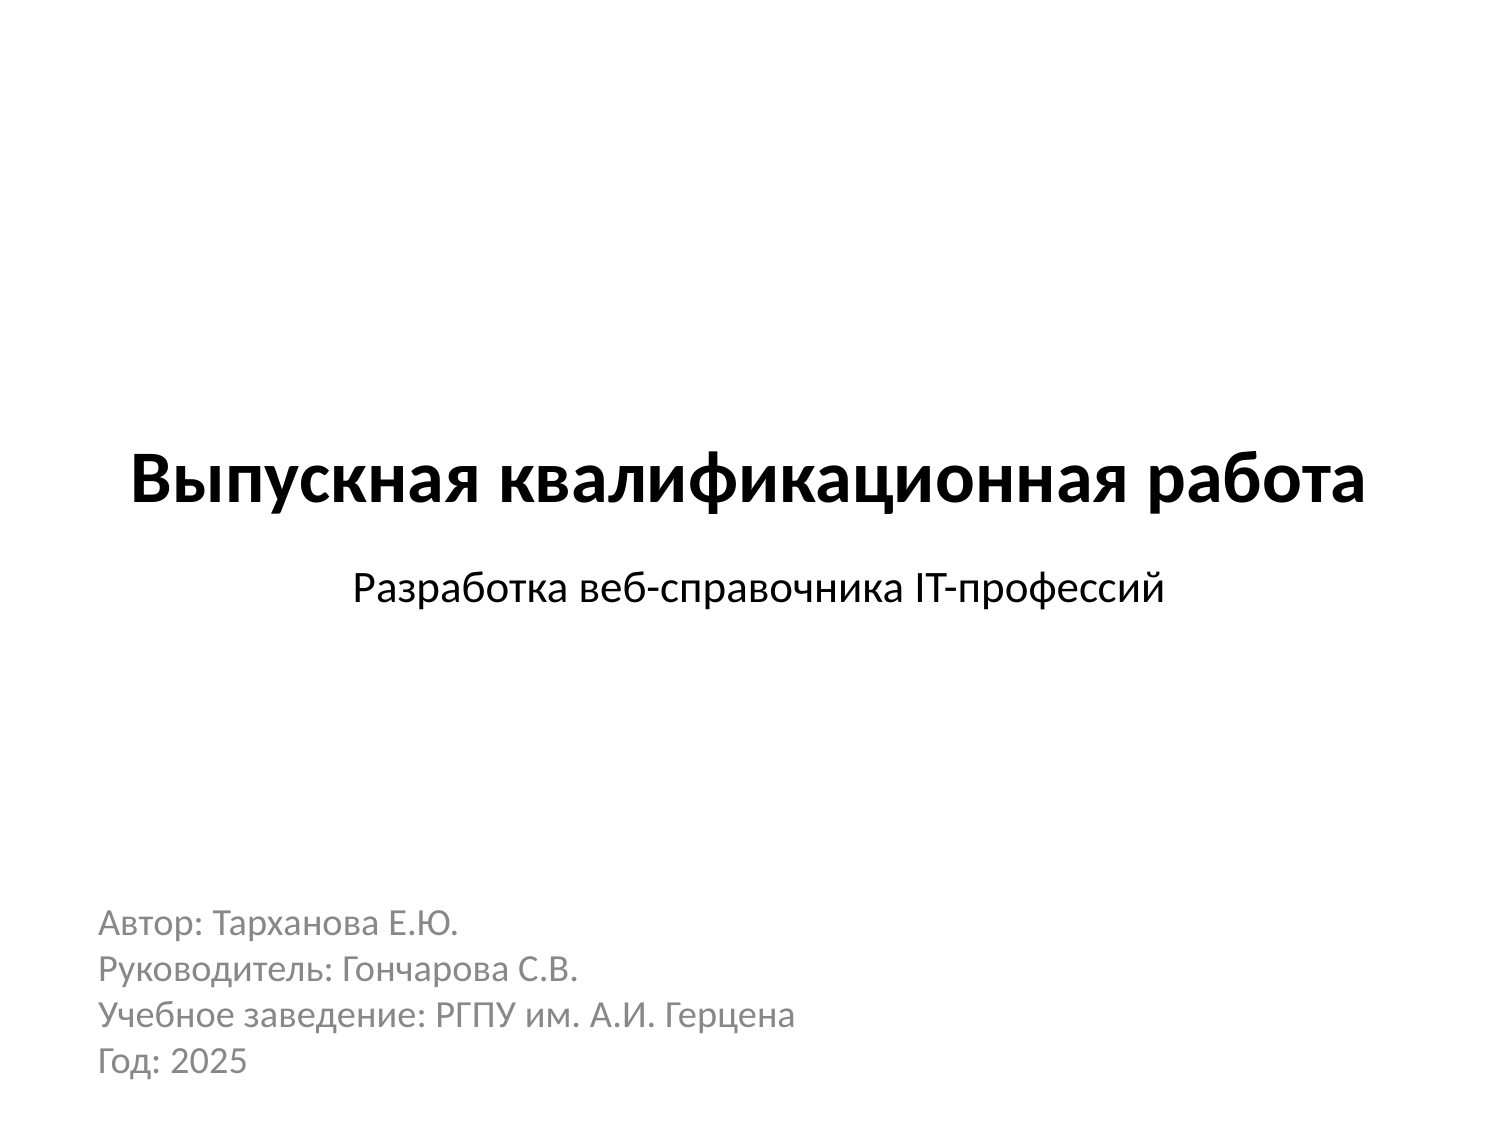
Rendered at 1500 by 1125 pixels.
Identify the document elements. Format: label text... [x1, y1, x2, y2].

title Выпускная квалификационная работа Разработка веб-справочника IT-профессий [112, 408, 1388, 632]
list Автор: Тарханова Е.Ю. Руководитель: Гончарова С.В. Учебное заведение: РГПУ им. А.И. Герцена Год: 2025 [31, 843, 1307, 1090]
